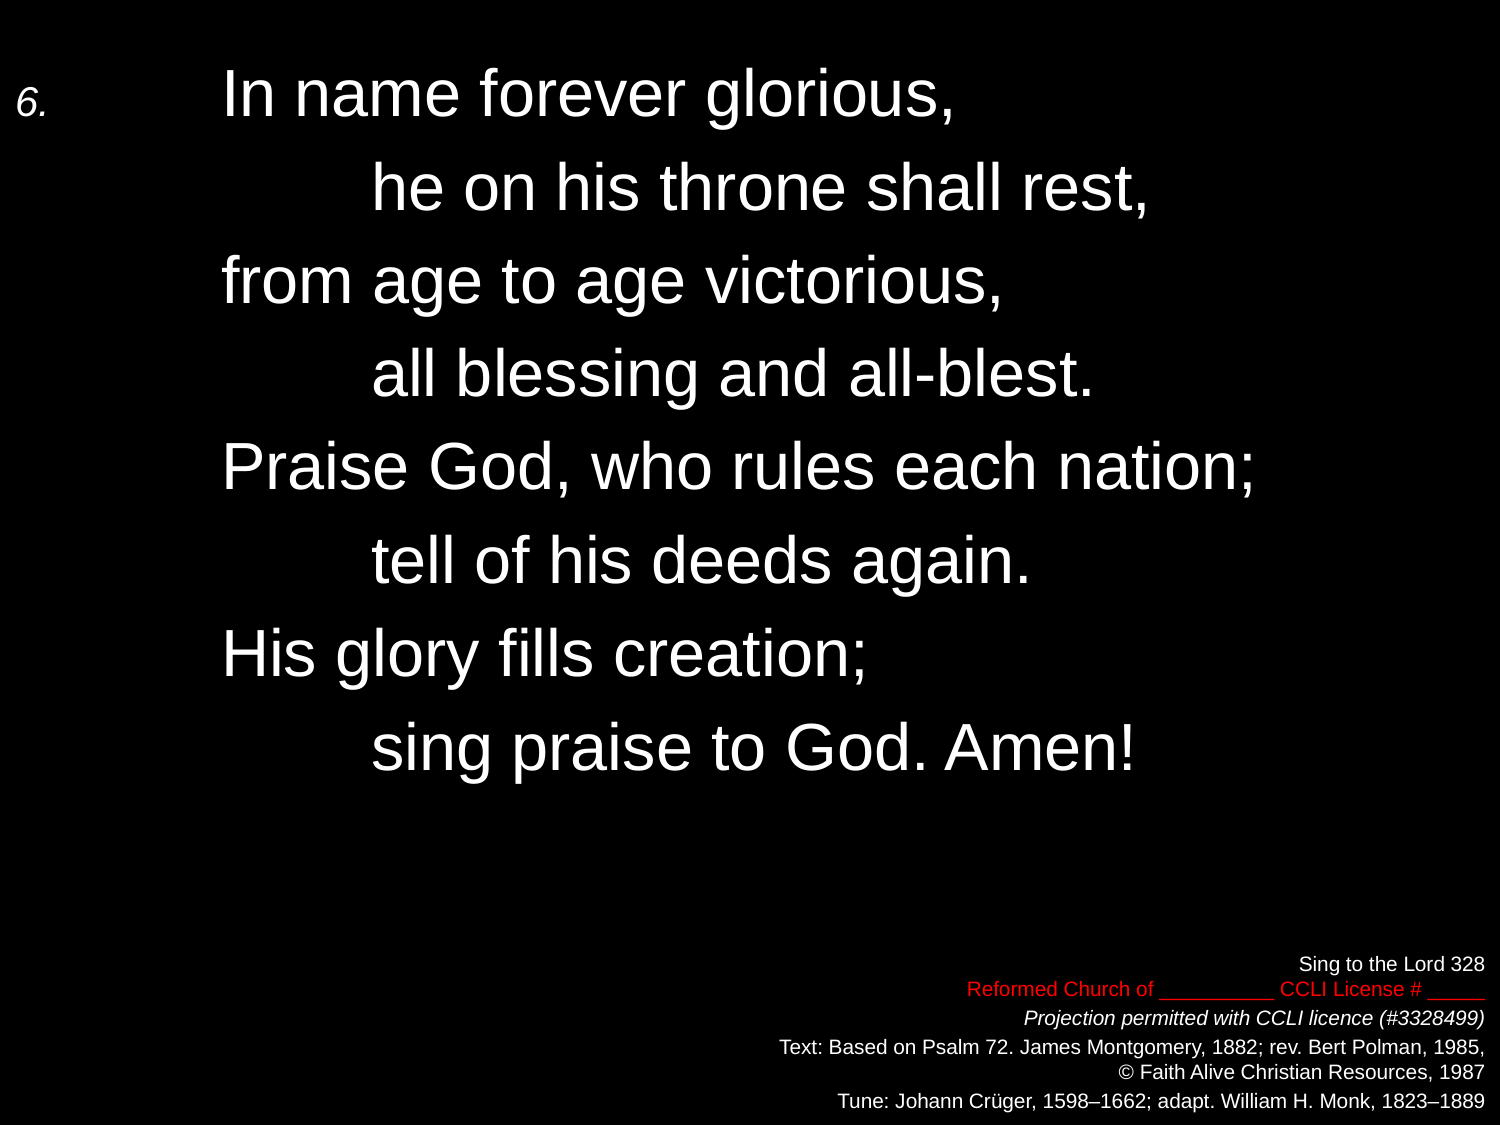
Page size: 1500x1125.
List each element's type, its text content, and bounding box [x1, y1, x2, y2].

list 6. In name forever glorious, he on his throne shall rest, from age to age victorious, all blessing and all-blest. Praise God, who rules each nation; tell of his deeds again. His glory fills creation; sing praise to God. Amen! [0, 42, 1500, 943]
text_box Sing to the Lord 328 Reformed Church of __________ CCLI License # _____ Projection permitted with CCLI licence (#3328499) Text: Based on Psalm 72. James Montgomery, 1882; rev. Bert Polman, 1985, © Faith Alive Christian Resources, 1987 Tune: Johann Crüger, 1598–1662; adapt. William H. Monk, 1823–1889 [0, 943, 1500, 1121]
